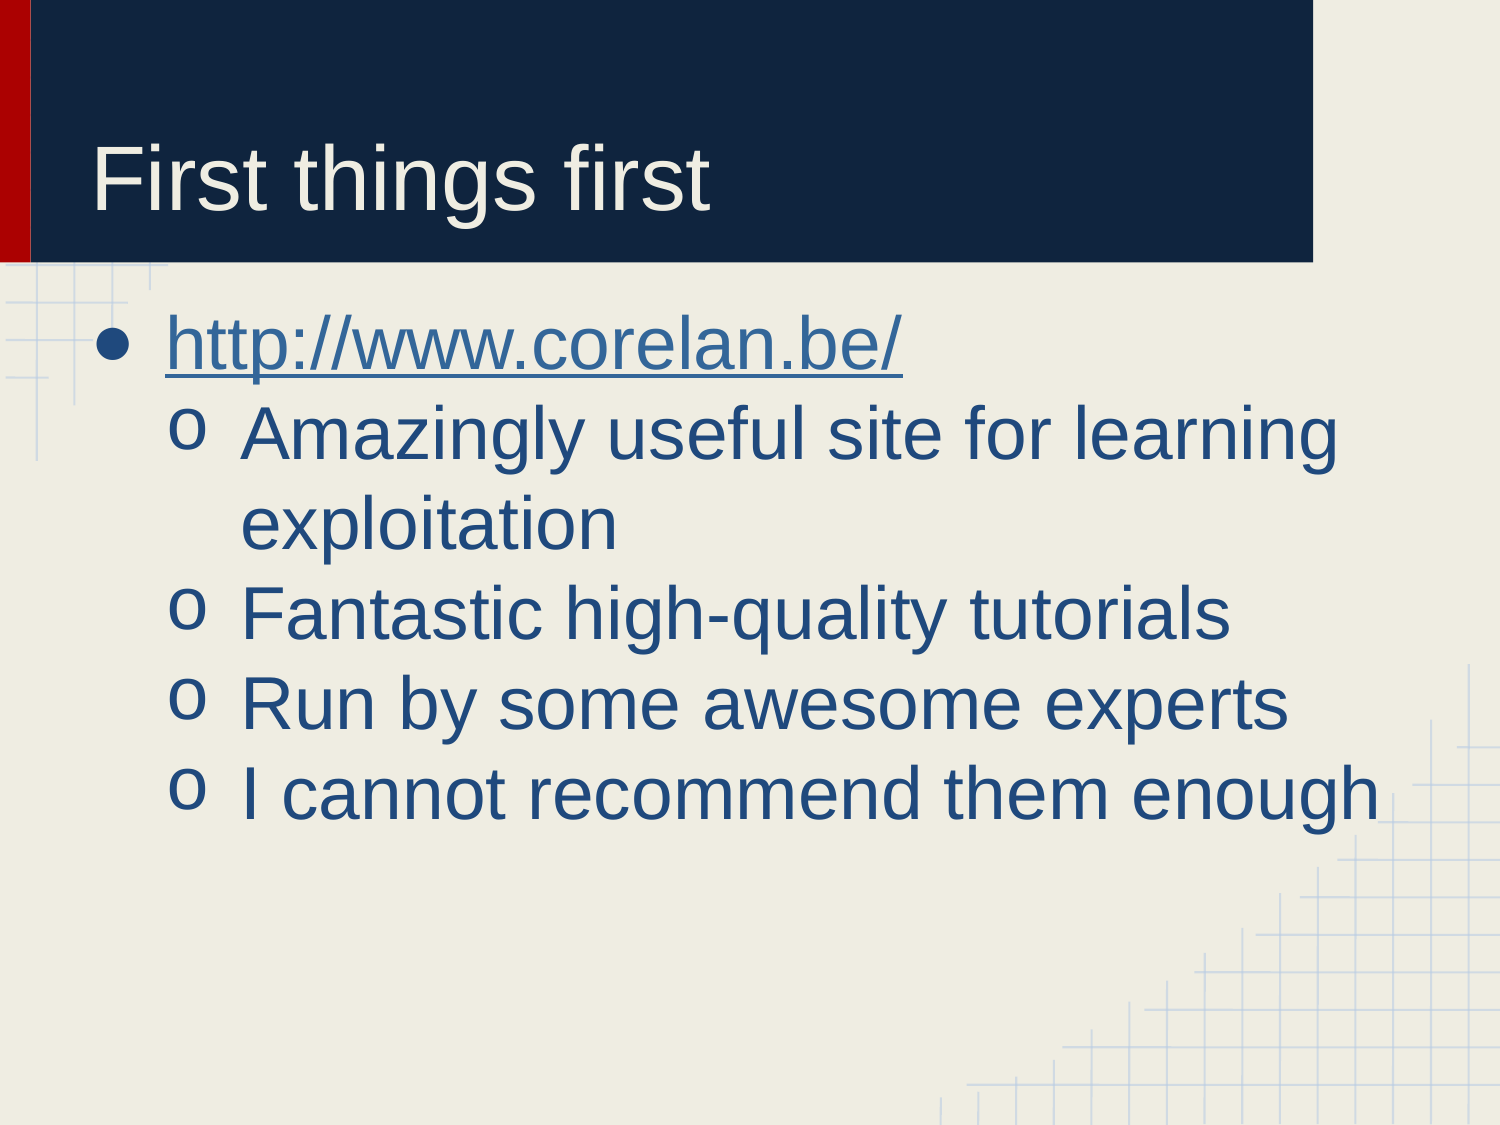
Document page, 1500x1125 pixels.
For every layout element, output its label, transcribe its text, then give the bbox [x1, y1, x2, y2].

list http://www.corelan.be/ Amazingly useful site for learning exploitation Fantastic high-quality tutorials Run by some awesome experts I cannot recommend them enough [75, 279, 1425, 1074]
title First things first [75, 22, 1276, 244]
